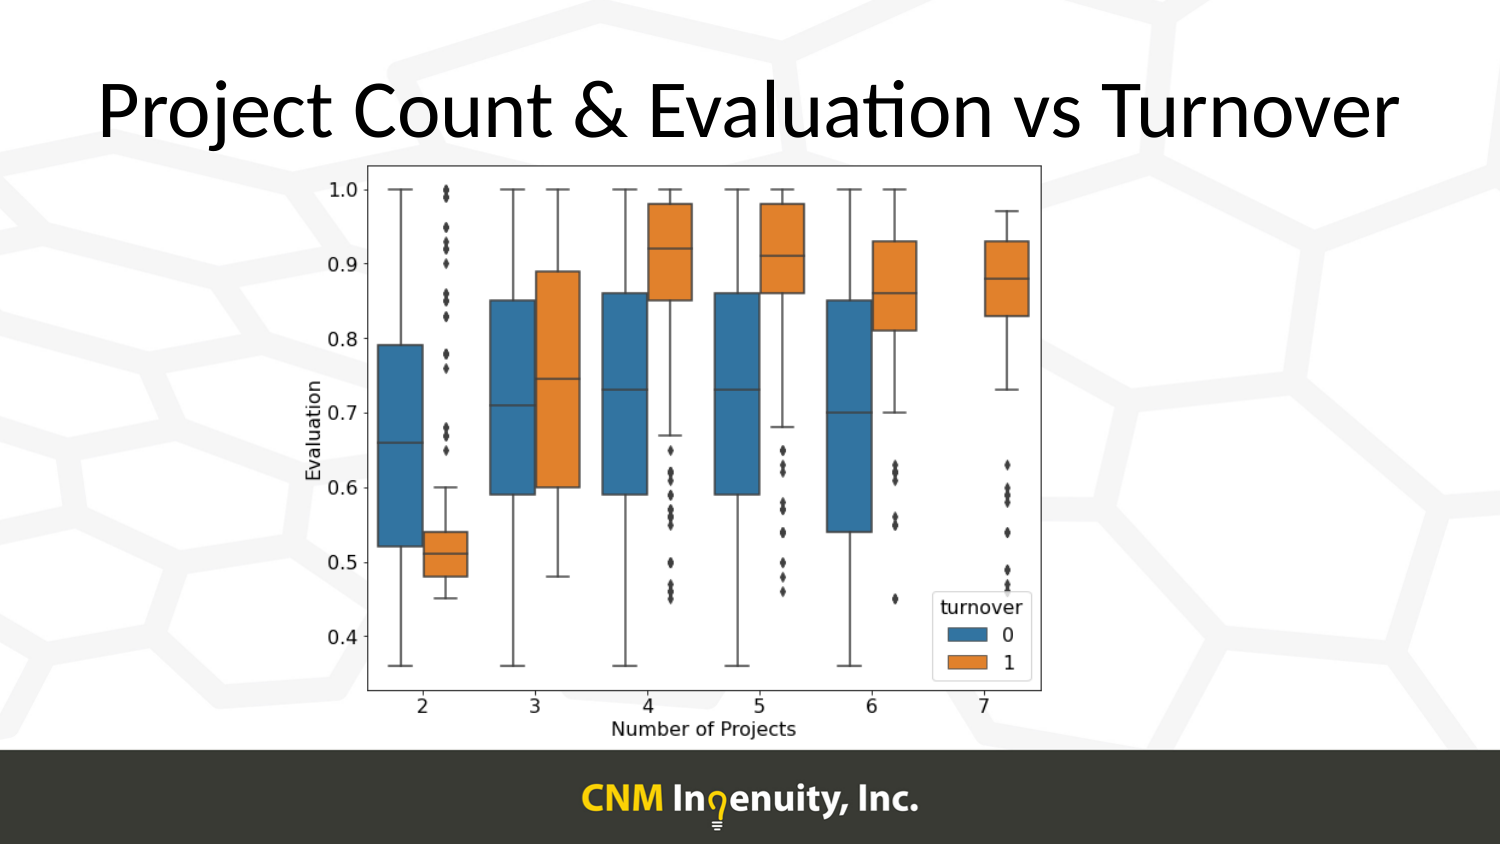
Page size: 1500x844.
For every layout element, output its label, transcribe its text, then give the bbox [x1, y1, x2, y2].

title Project Count & Evaluation vs Turnover [75, 33, 1425, 175]
picture [0, 0, 1500, 844]
